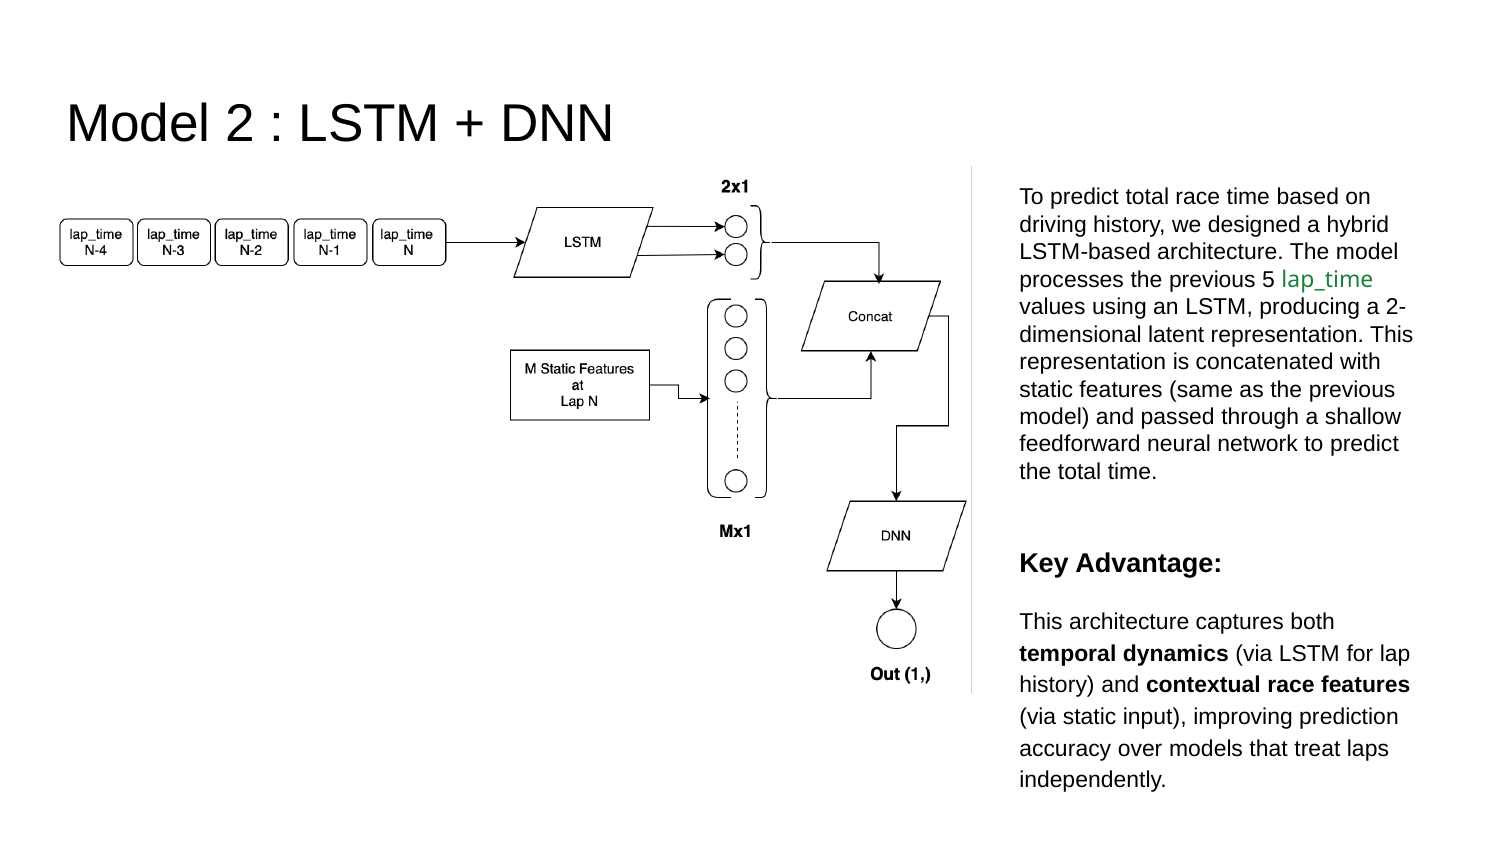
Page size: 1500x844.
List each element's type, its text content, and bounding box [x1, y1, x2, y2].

title Model 2 : LSTM + DNN [51, 72, 1449, 167]
picture [50, 166, 972, 693]
text_box To predict total race time based on driving history, we designed a hybrid LSTM-based architecture. The model processes the previous 5 lap_time values using an LSTM, producing a 2-dimensional latent representation. This representation is concatenated with static features (same as the previous model) and passed through a shallow feedforward neural network to predict the total time. Key Advantage: This architecture captures both temporal dynamics (via LSTM for lap history) and contextual race features (via static input), improving prediction accuracy over models that treat laps independently. [1004, 166, 1443, 785]
